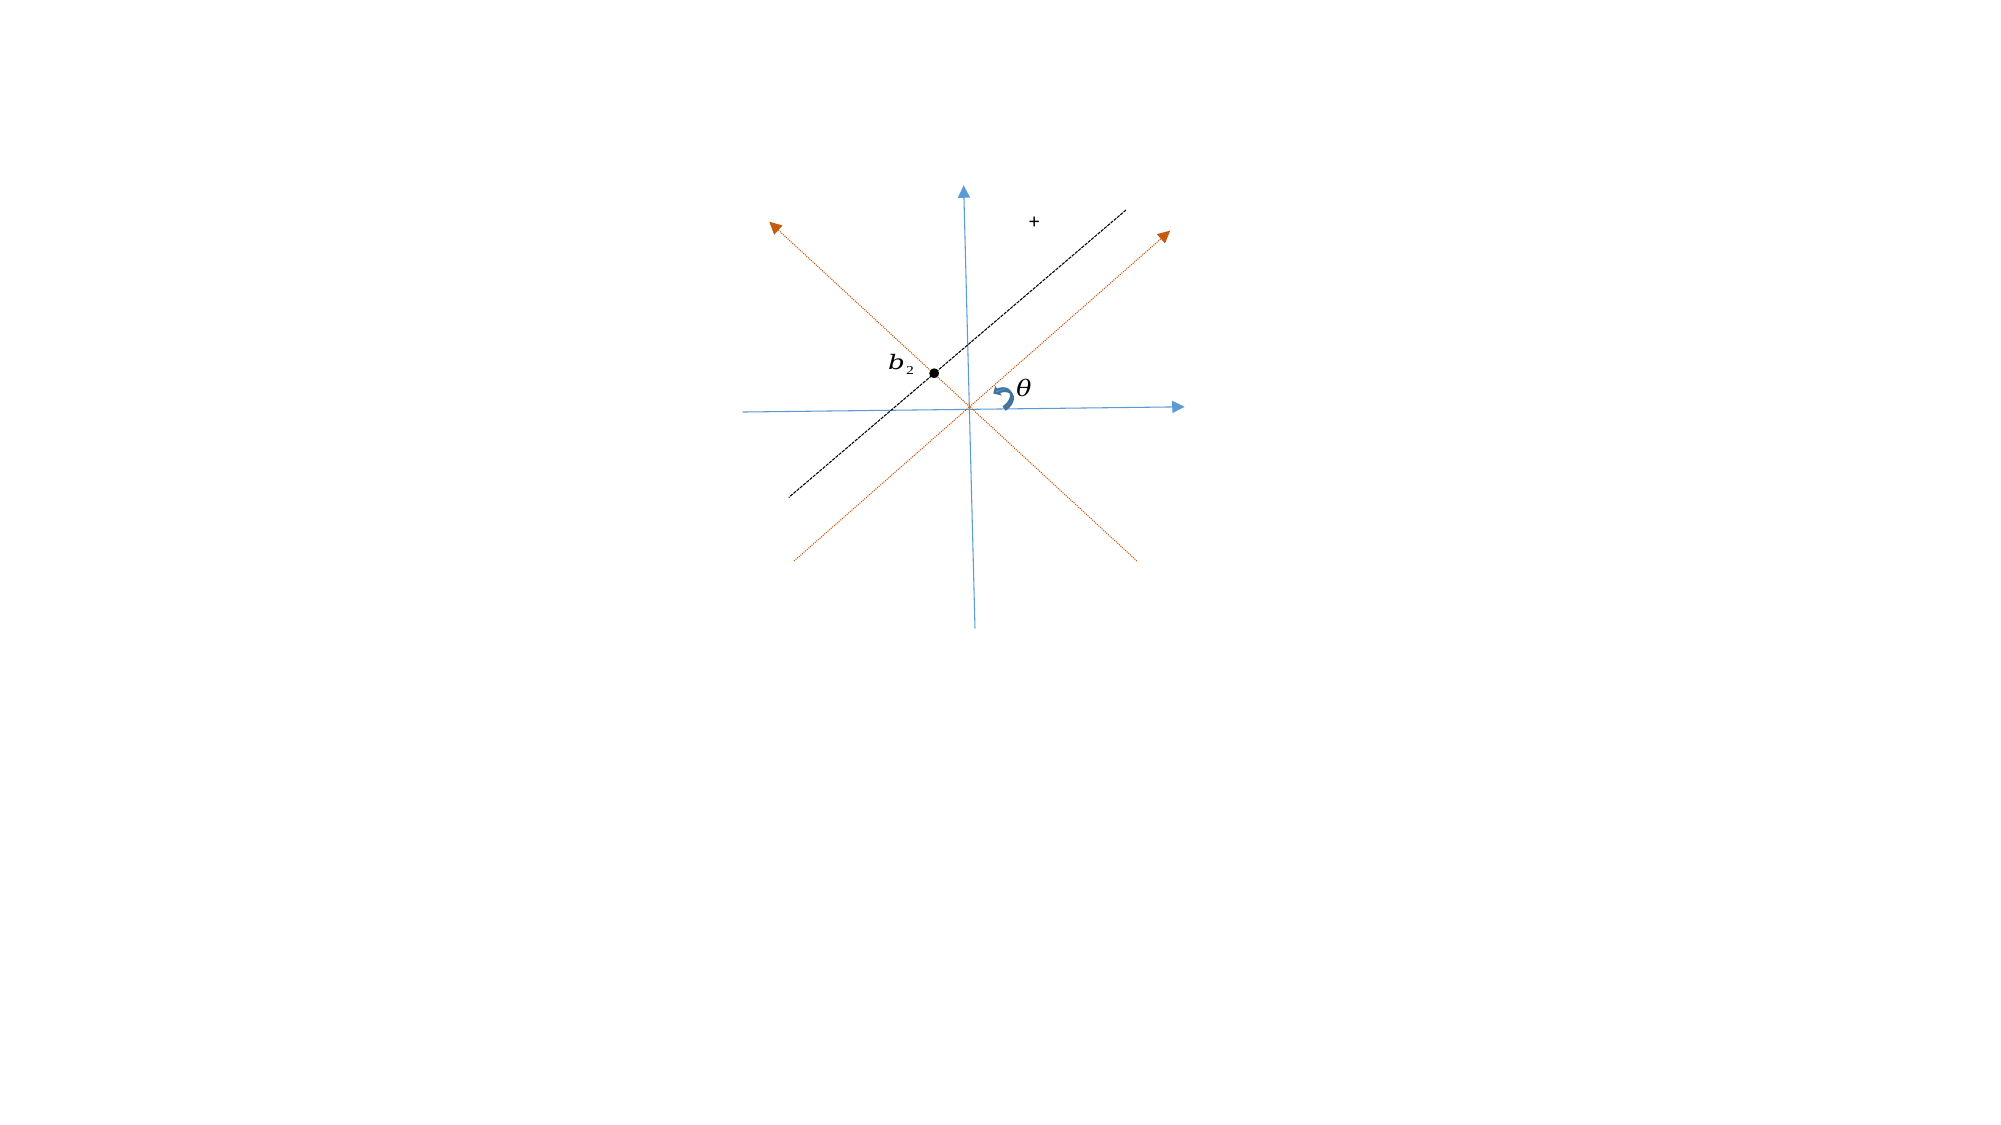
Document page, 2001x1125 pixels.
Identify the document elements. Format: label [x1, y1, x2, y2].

text_box [769, 221, 1137, 561]
text_box [963, 185, 975, 210]
text_box [788, 210, 1126, 498]
text_box [963, 561, 975, 629]
text_box [742, 406, 769, 412]
text_box [1171, 406, 1185, 412]
text_box [1137, 230, 1171, 561]
